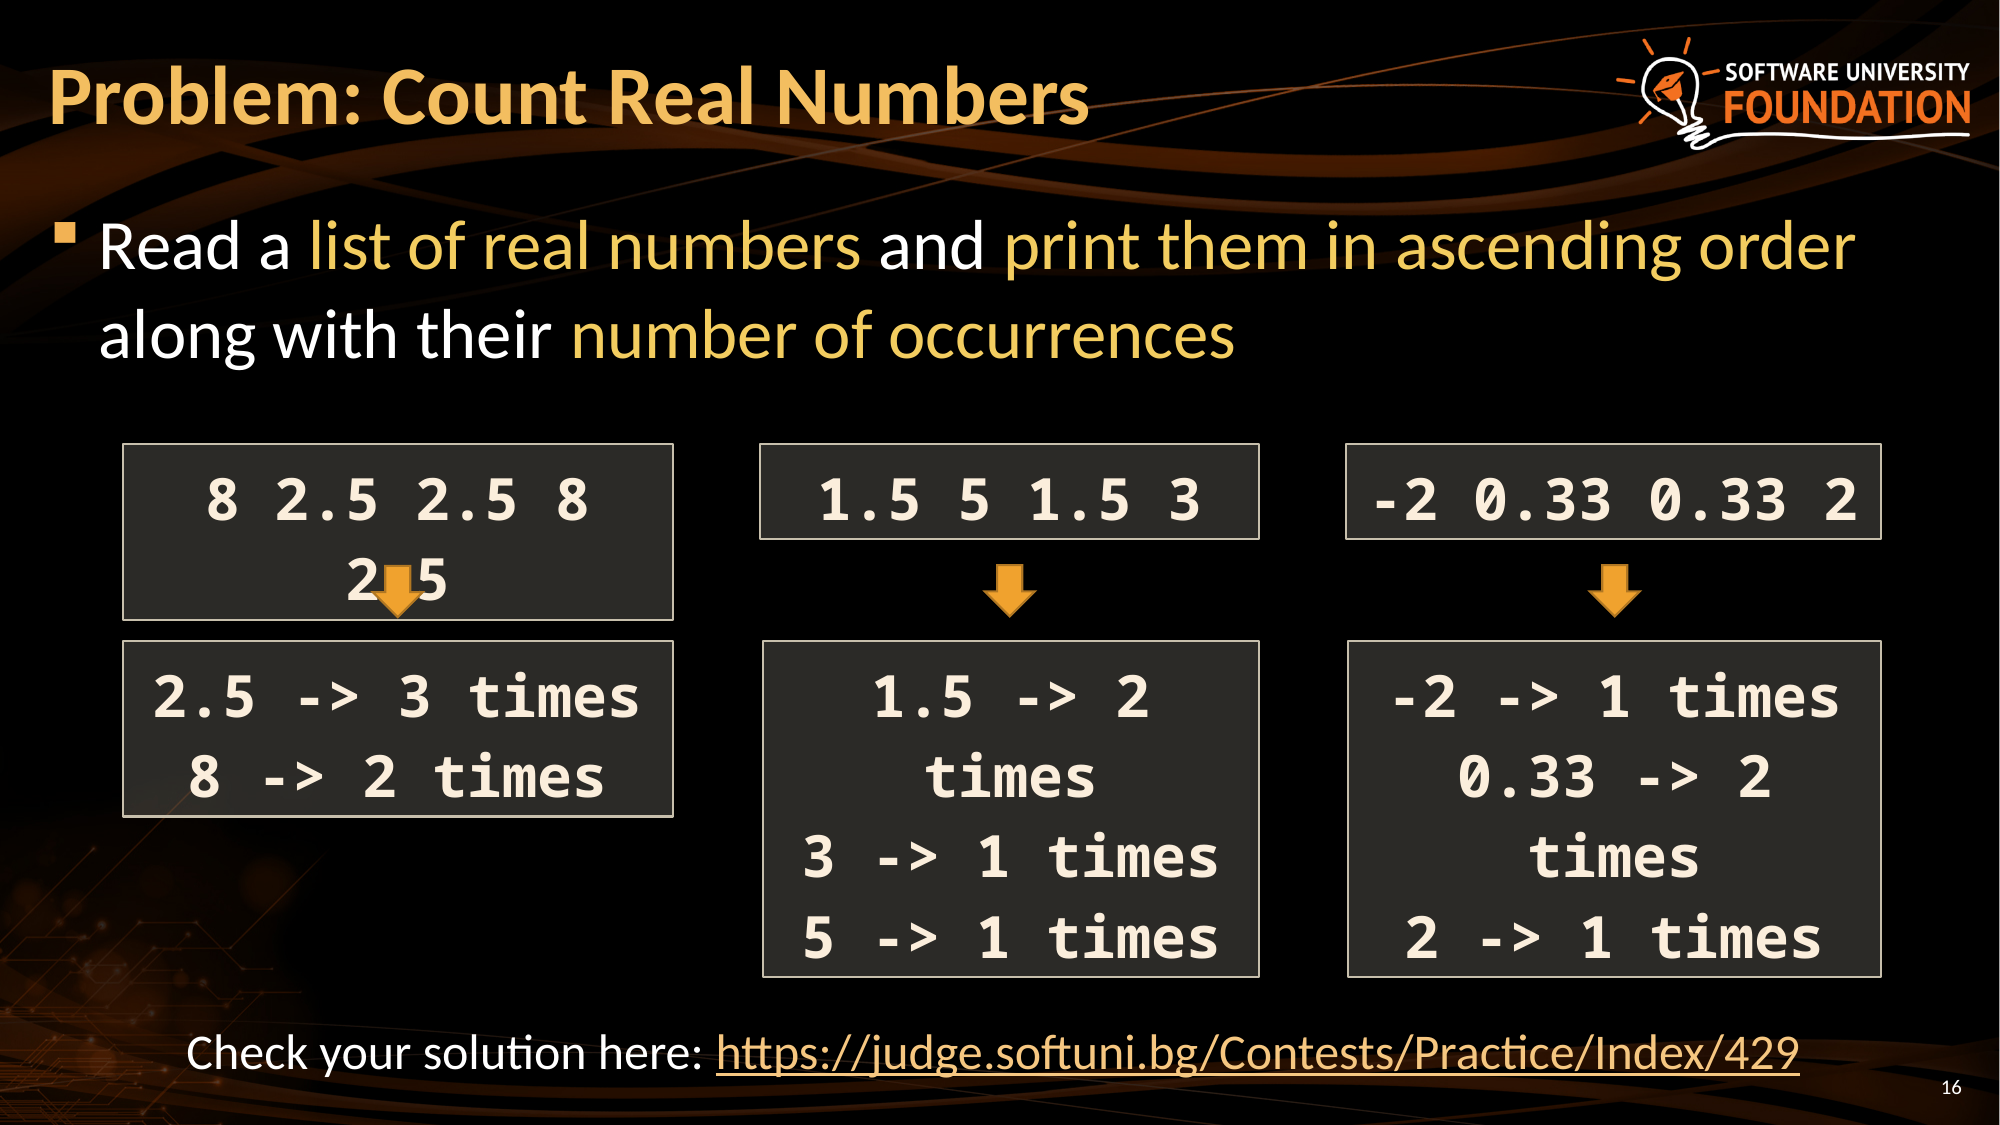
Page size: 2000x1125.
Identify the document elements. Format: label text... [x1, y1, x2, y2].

text_box 1.5 5 1.5 3 [760, 444, 1260, 540]
list Read a list of real numbers and print them in ascending order along with their number of occurrences [31, 188, 1968, 1103]
text_box [1587, 564, 1643, 618]
text_box -2 0.33 0.33 2 [1345, 444, 1882, 540]
text_box -2 -> 1 times 0.33 -> 2 times 2 -> 1 times [1348, 640, 1882, 978]
text_box 2.5 -> 3 times 8 -> 2 times [122, 640, 673, 817]
text_box Check your solution here: https://judge.softuni.bg/Contests/Practice/Index/429 [124, 1012, 1863, 1088]
picture [0, 0, 2000, 1125]
text_box 8 2.5 2.5 8 2.5 [122, 444, 673, 620]
text_box [982, 564, 1038, 618]
title Problem: Count Real Numbers [30, 6, 1602, 189]
text_box [370, 564, 426, 619]
text_box 1.5 -> 2 times 3 -> 1 times 5 -> 1 times [762, 640, 1260, 978]
